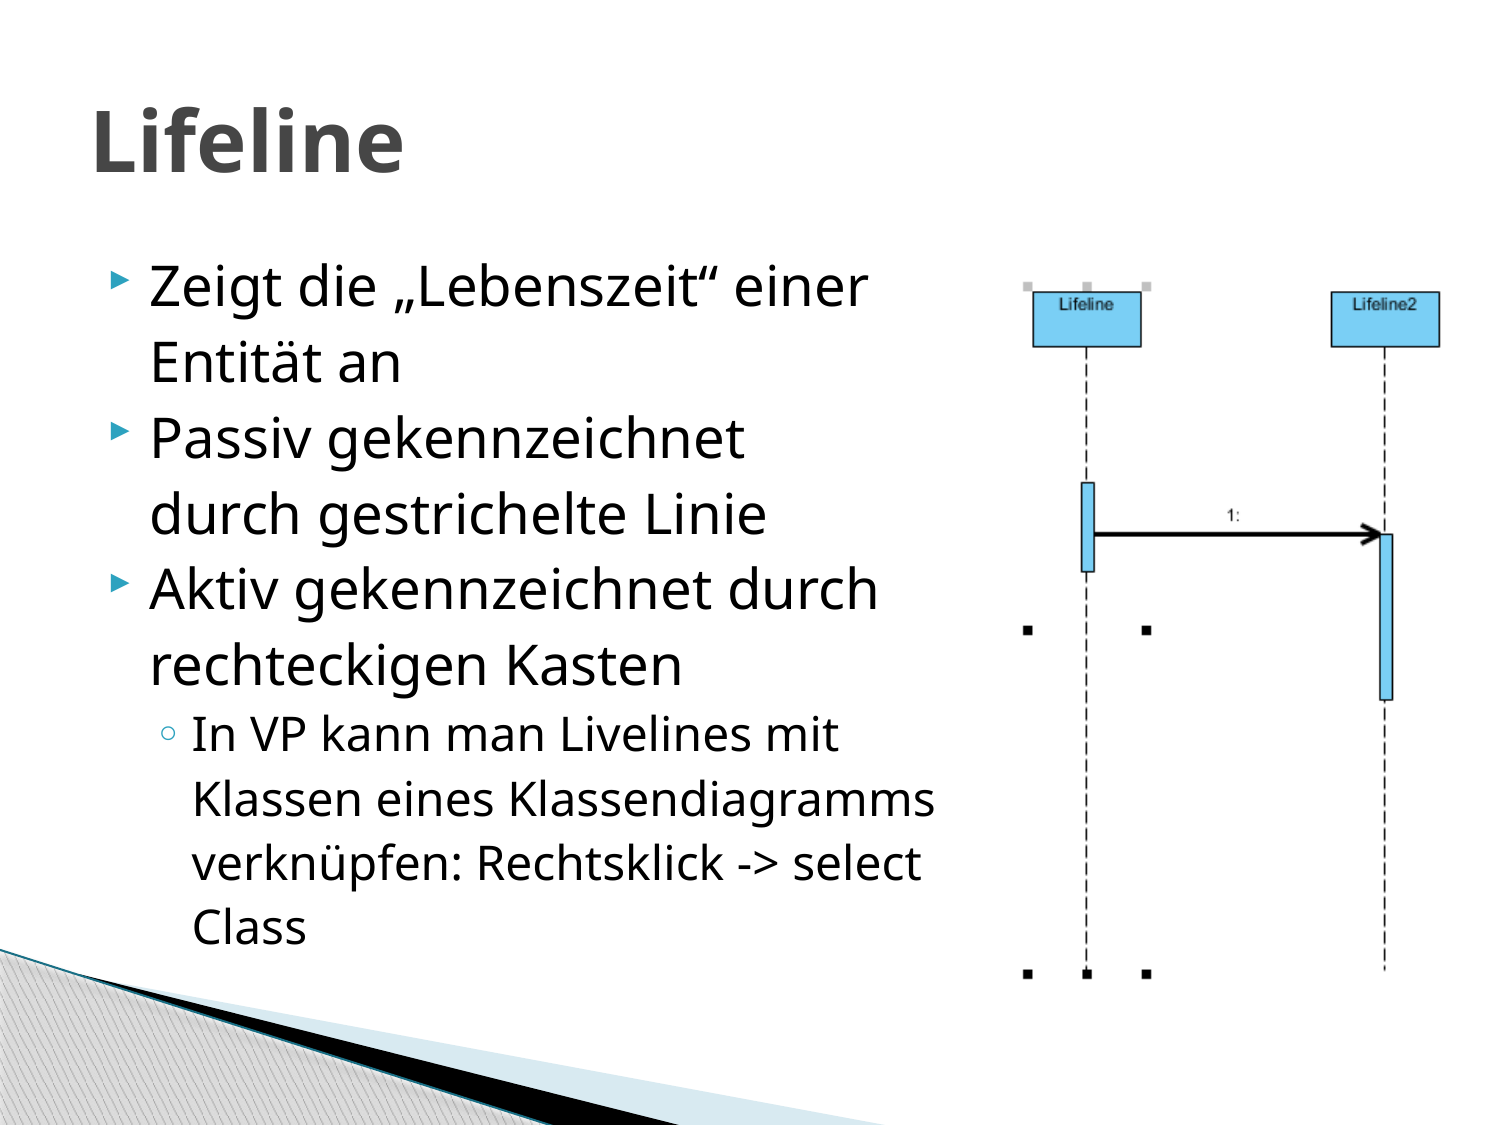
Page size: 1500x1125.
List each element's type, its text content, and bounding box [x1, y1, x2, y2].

title Lifeline [75, 45, 1425, 233]
list Zeigt die „Lebenszeit“ einer Entität an Passiv gekennzeichnet durch gestrichelte Linie Aktiv gekennzeichnet durch rechteckigen Kasten In VP kann man Livelines mit Klassen eines Klassendiagramms verknüpfen: Rechtsklick -> select Class [75, 243, 1425, 986]
picture [997, 266, 1471, 988]
